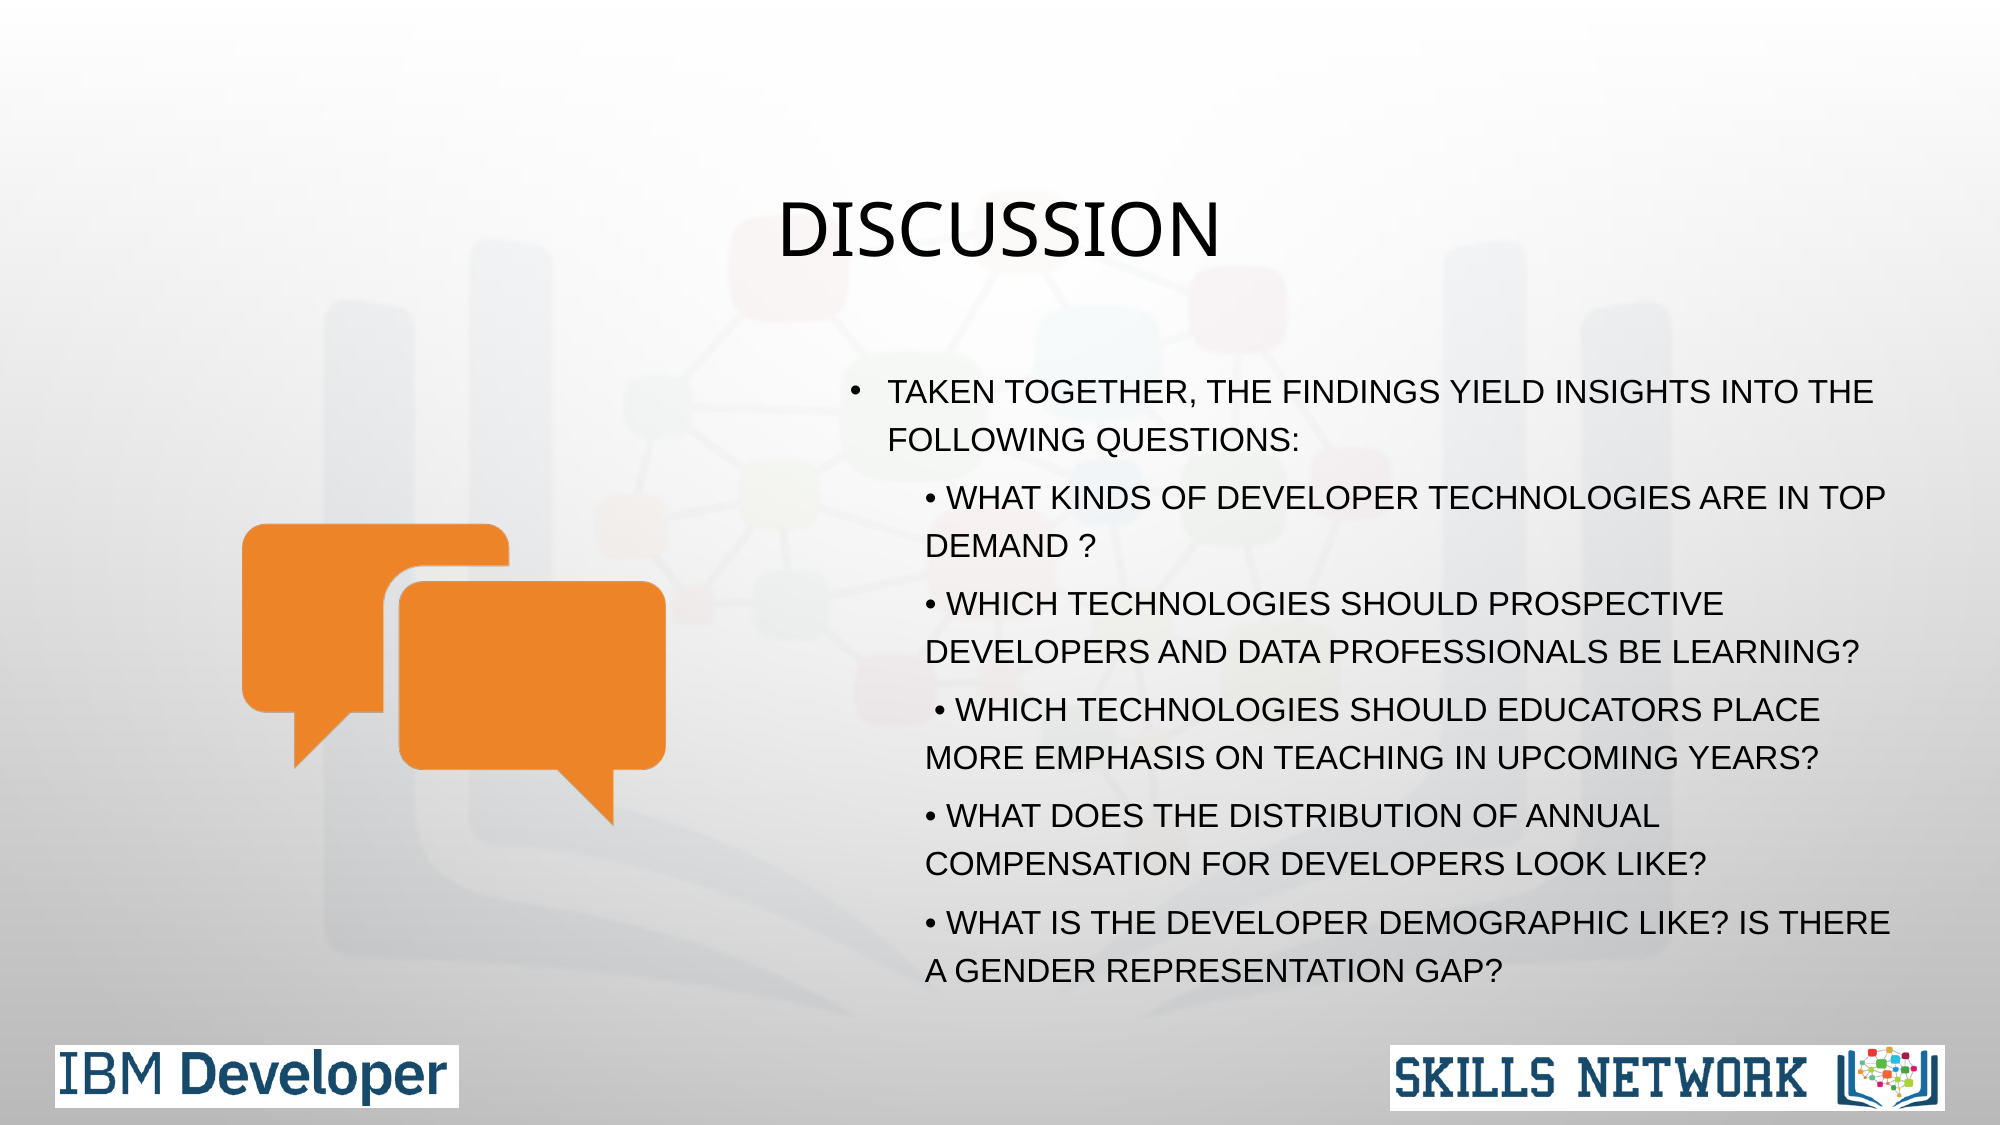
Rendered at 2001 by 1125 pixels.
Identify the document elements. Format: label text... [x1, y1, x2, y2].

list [203, 421, 705, 924]
picture [0, 0, 2000, 1125]
title DISCUSSION [149, 101, 1851, 364]
list Taken together, the findings yield insights into the following questions: • What kinds of developer technologies are in top demand ? • Which technologies should prospective developers and data professionals be learning? • Which technologies should educators place more emphasis on teaching in upcoming years? • What does the distribution of annual compensation for developers look like? • What is the developer demographic like? Is there a gender representation gap? [834, 354, 1923, 992]
